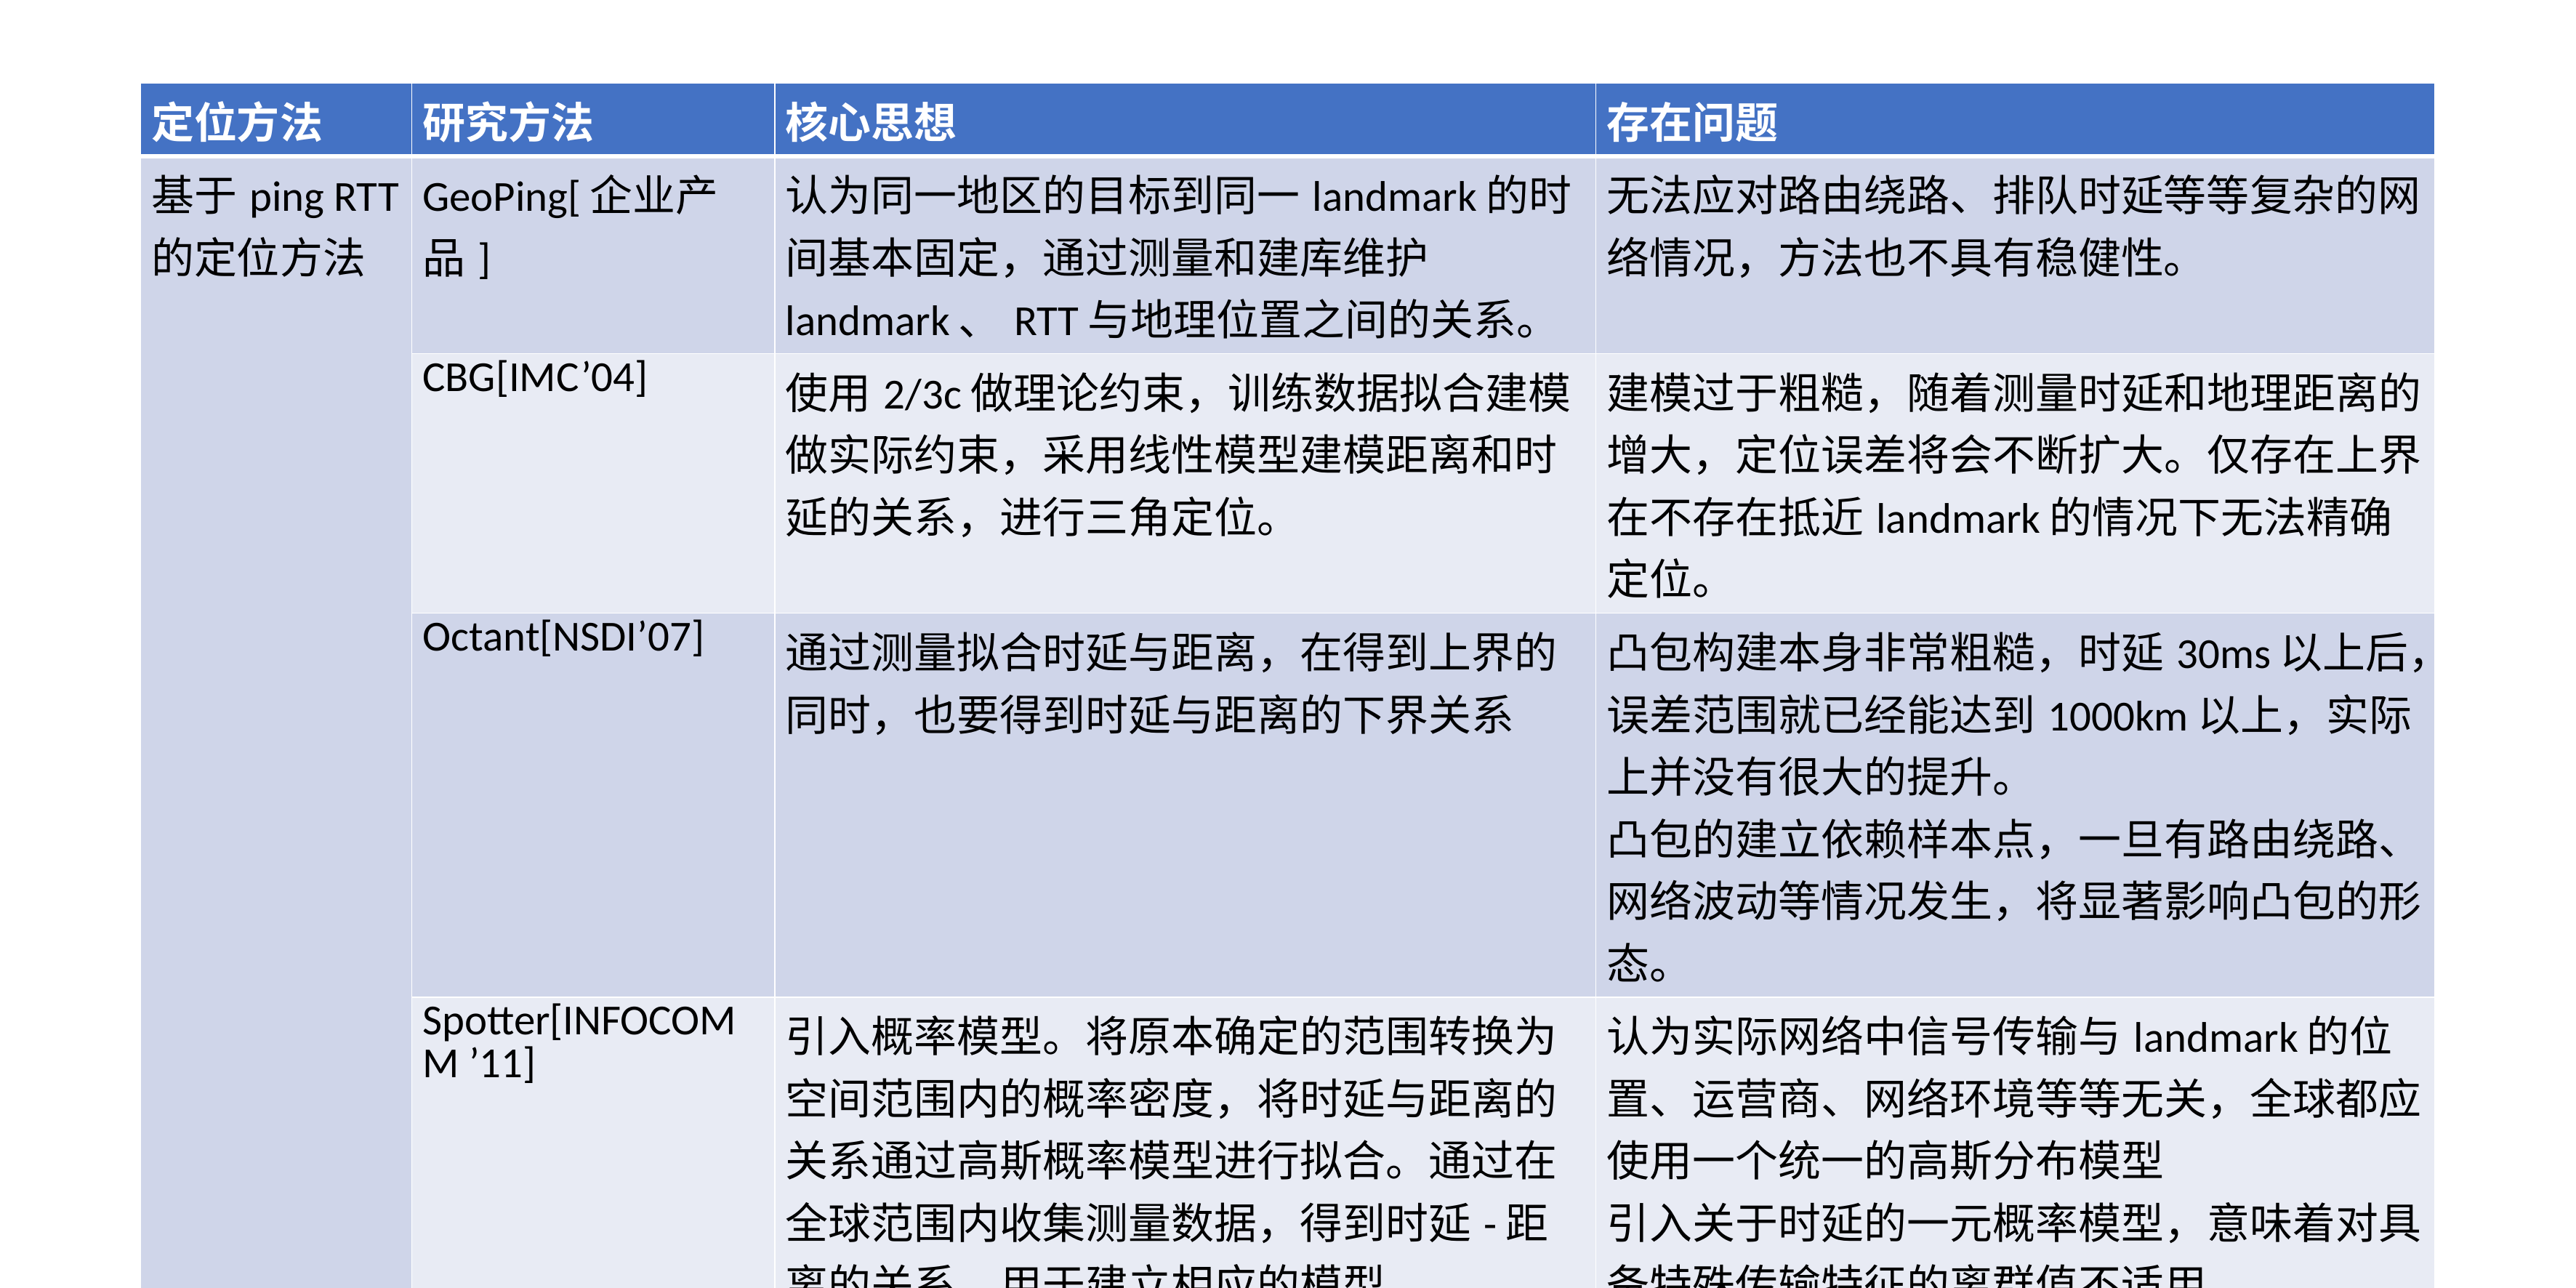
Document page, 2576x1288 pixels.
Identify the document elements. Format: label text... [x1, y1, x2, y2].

table_cell 建模过于粗糙，随着测量时延和地理距离的增大，定位误差将会不断扩大。仅存在上界在不存在抵近landmark的情况下无法精确定位。 [1596, 354, 2434, 613]
table_cell CBG[IMC’04] [412, 354, 774, 613]
table_cell GeoPing[企业产品] [412, 158, 774, 353]
table_cell Octant[NSDI’07] [412, 613, 774, 997]
table_header 研究方法 [412, 84, 774, 154]
table_cell 通过测量拟合时延与距离，在得到上界的同时，也要得到时延与距离的下界关系 [776, 613, 1595, 997]
table_header 定位方法 [141, 84, 411, 154]
table_cell 基于ping RTT的定位方法 [141, 158, 411, 1288]
table_cell 引入概率模型。将原本确定的范围转换为空间范围内的概率密度，将时延与距离的关系通过高斯概率模型进行拟合。通过在全球范围内收集测量数据，得到时延-距离的关系，用于建立相应的模型。 [776, 998, 1595, 1288]
table_header 存在问题 [1596, 84, 2434, 154]
table_cell 认为实际网络中信号传输与landmark的位置、运营商、网络环境等等无关，全球都应使用一个统一的高斯分布模型 引入关于时延的一元概率模型，意味着对具备特殊传输特征的离群值不适用。 [1596, 998, 2434, 1288]
table_header 核心思想 [776, 84, 1595, 154]
table_cell 认为同一地区的目标到同一landmark的时间基本固定，通过测量和建库维护landmark、RTT与地理位置之间的关系。 [776, 158, 1595, 353]
table_cell Spotter[INFOCOMM ’11] [412, 998, 774, 1288]
table_cell 使用2/3c做理论约束，训练数据拟合建模做实际约束，采用线性模型建模距离和时延的关系，进行三角定位。 [776, 354, 1595, 613]
table_cell 凸包构建本身非常粗糙，时延30ms以上后，误差范围就已经能达到1000km以上，实际上并没有很大的提升。 凸包的建立依赖样本点，一旦有路由绕路、网络波动等情况发生，将显著影响凸包的形态。 [1596, 613, 2434, 997]
table_cell 无法应对路由绕路、排队时延等等复杂的网络情况，方法也不具有稳健性。 [1596, 158, 2434, 353]
